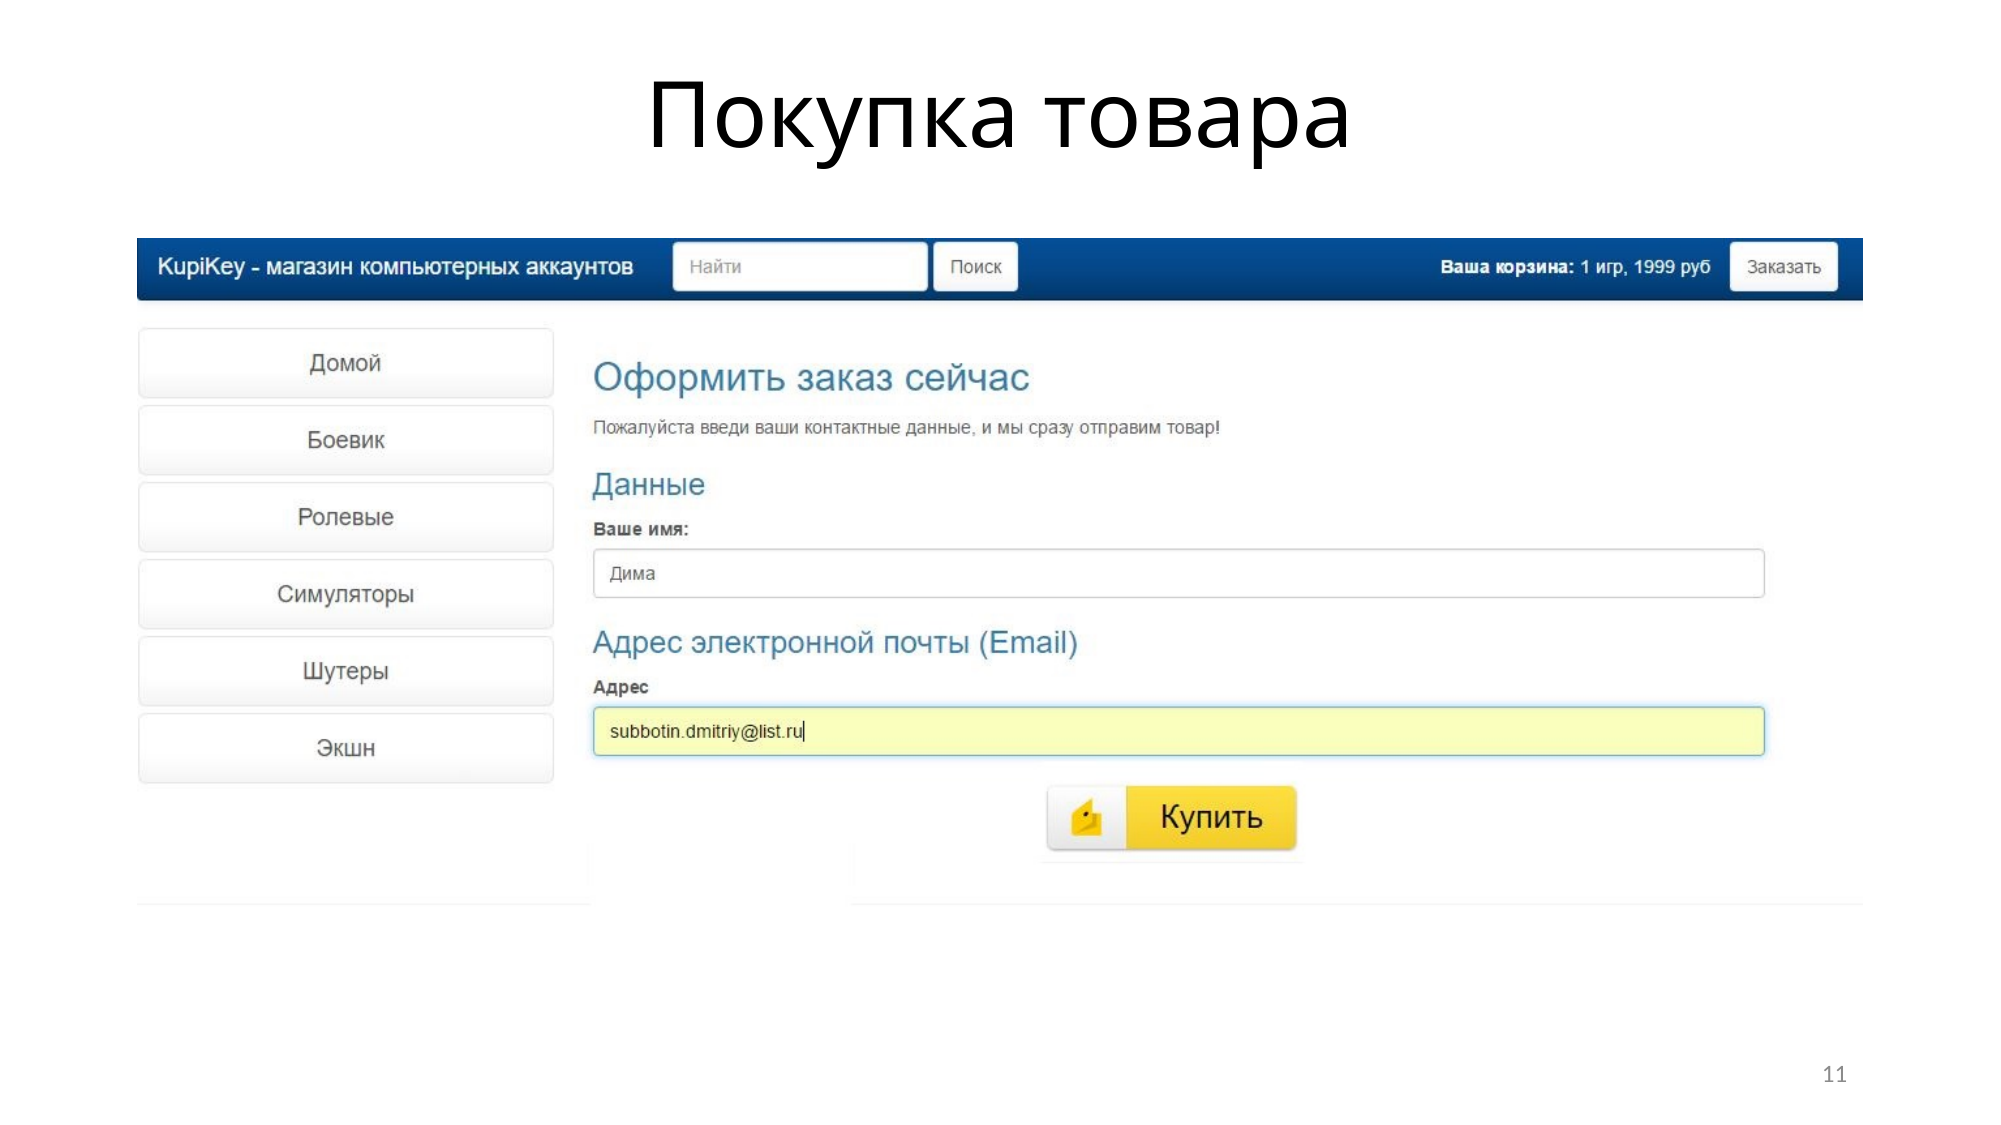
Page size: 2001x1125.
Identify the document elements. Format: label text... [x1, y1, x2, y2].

title Покупка товара [137, 59, 1863, 177]
slide_number 11 [1412, 1042, 1863, 1103]
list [137, 238, 1863, 952]
